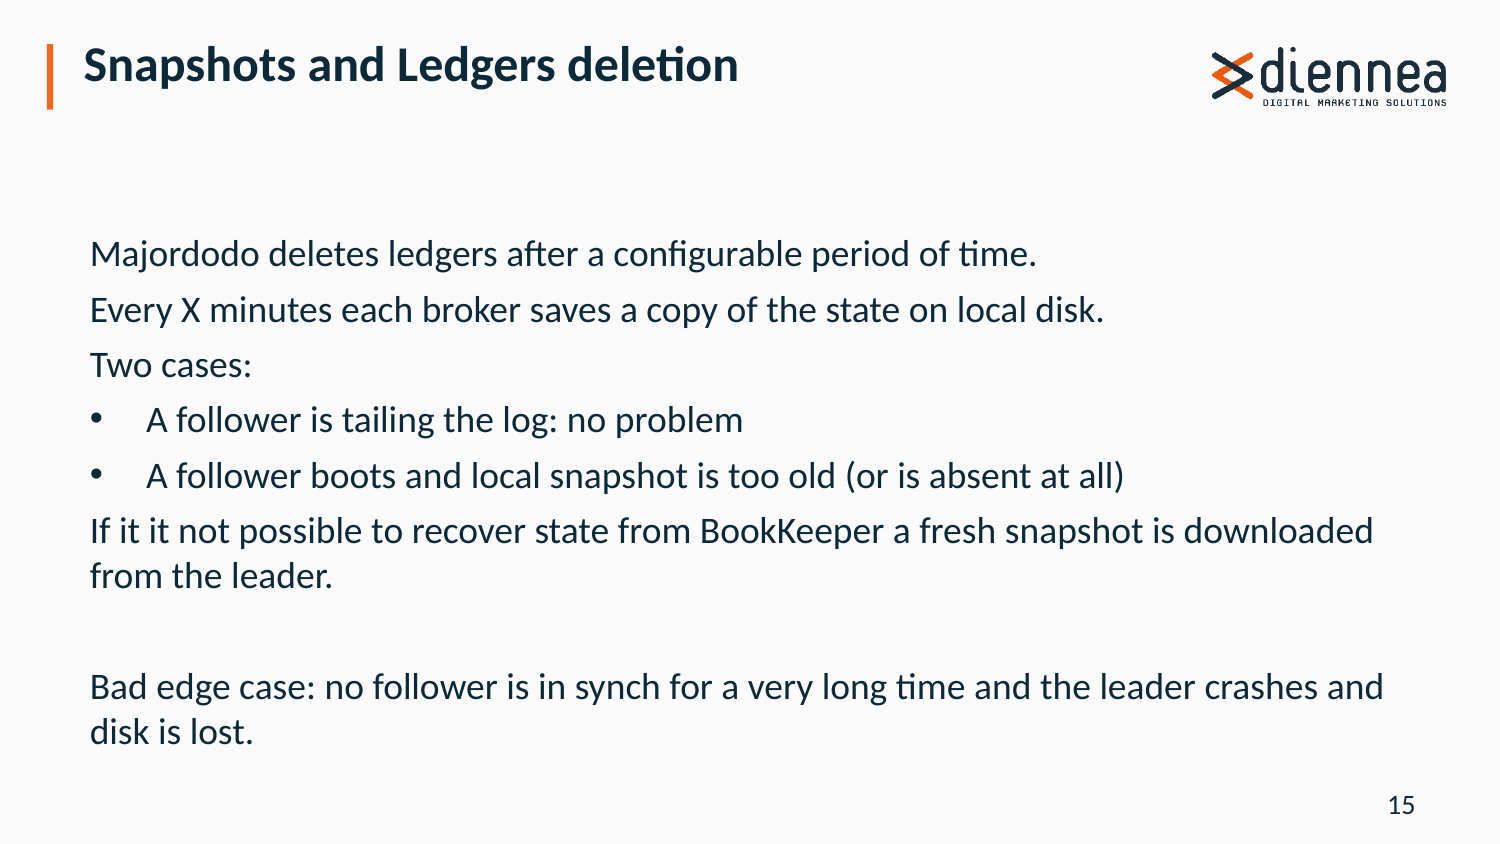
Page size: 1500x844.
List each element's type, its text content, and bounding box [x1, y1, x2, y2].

list Majordodo deletes ledgers after a configurable period of time. Every X minutes each broker saves a copy of the state on local disk. Two cases: A follower is tailing the log: no problem A follower boots and local snapshot is too old (or is absent at all) If it it not possible to recover state from BookKeeper a fresh snapshot is downloaded from the leader. Bad edge case: no follower is in synch for a very long time and the leader crashes and disk is lost. [75, 221, 1446, 697]
picture [1212, 47, 1446, 106]
title Snapshots and Ledgers deletion [68, 52, 782, 106]
